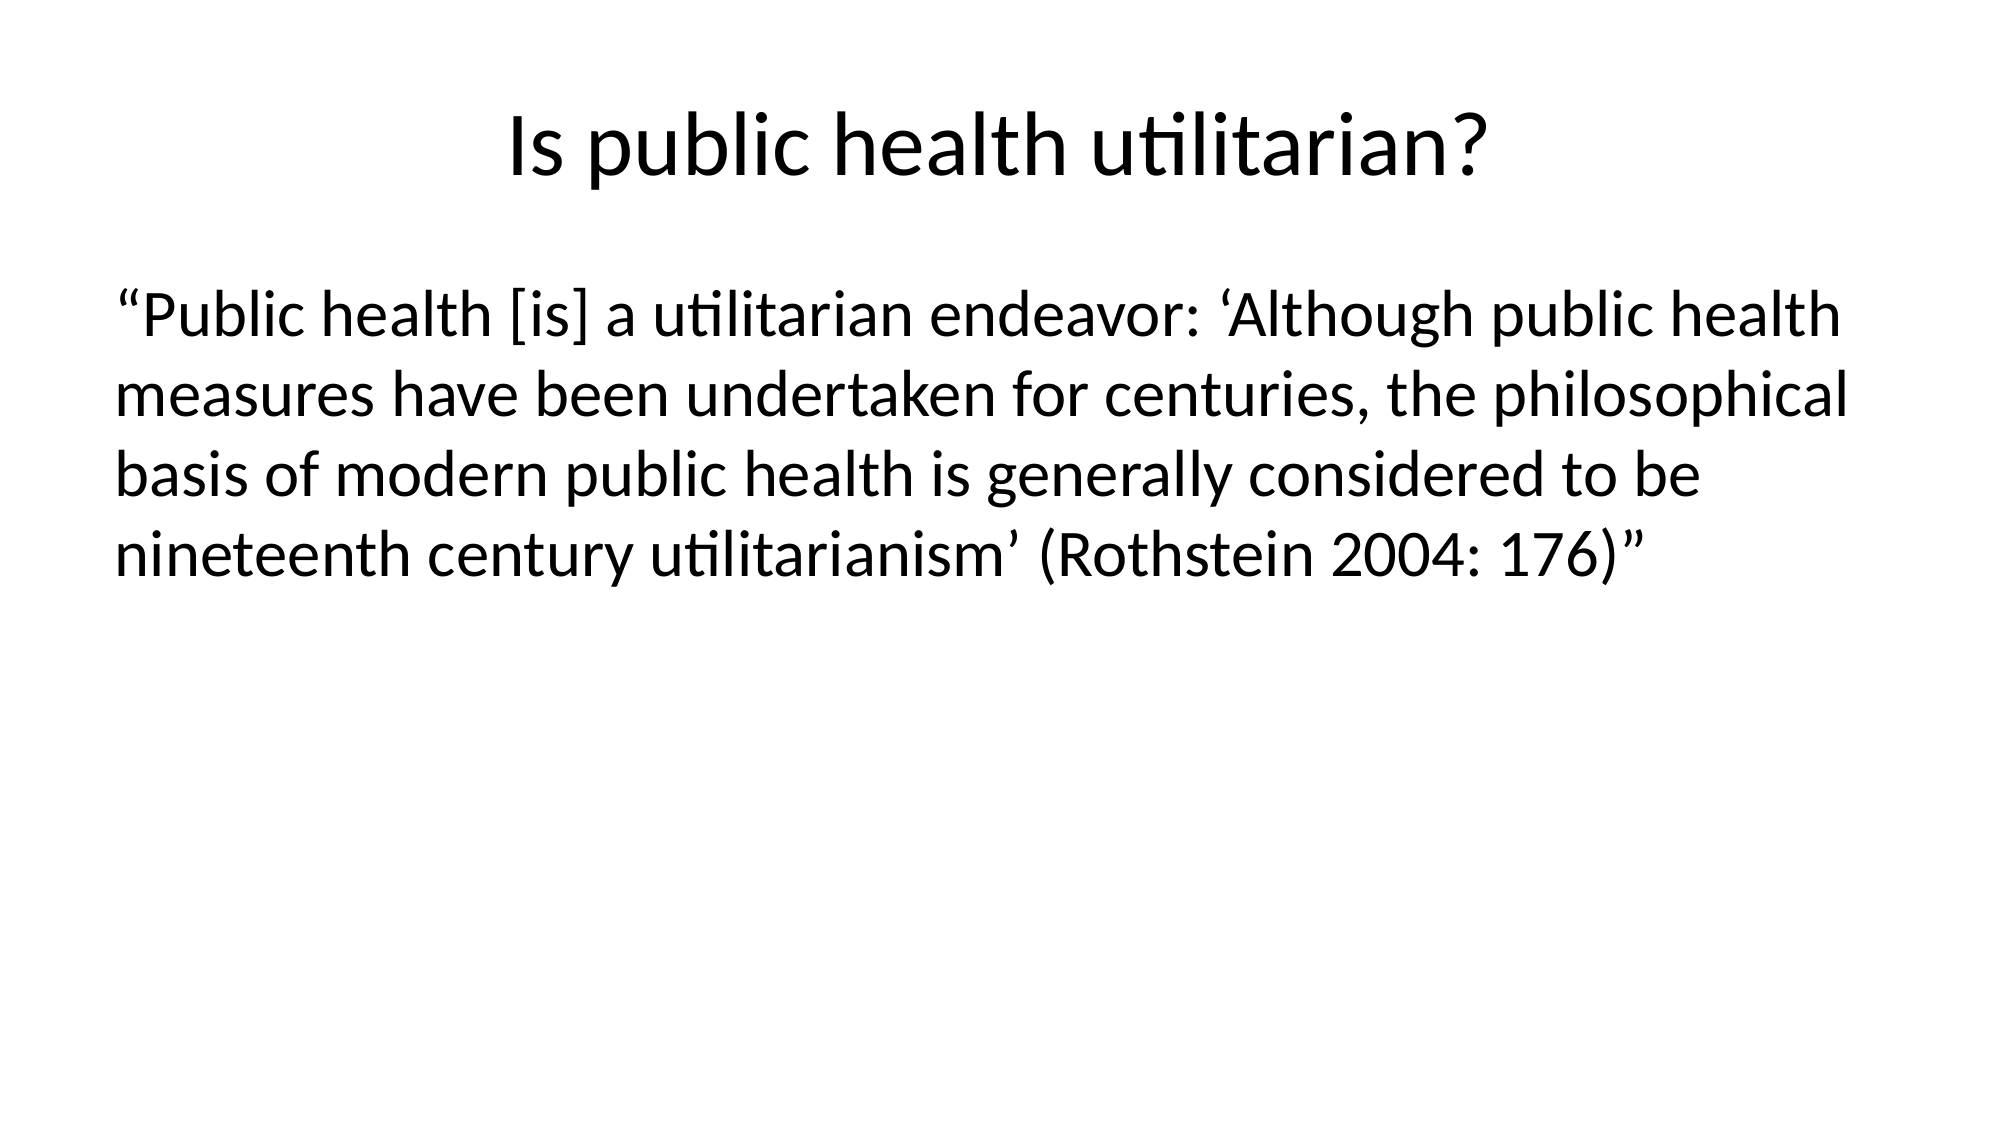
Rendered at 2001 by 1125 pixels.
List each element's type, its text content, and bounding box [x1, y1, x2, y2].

list “Public health [is] a utilitarian endeavor: ‘Although public health measures have been undertaken for centuries, the philosophical basis of modern public health is generally considered to be nineteenth century utilitarianism’ (Rothstein 2004: 176)” [99, 262, 1900, 1005]
title Is public health utilitarian? [99, 45, 1900, 233]
